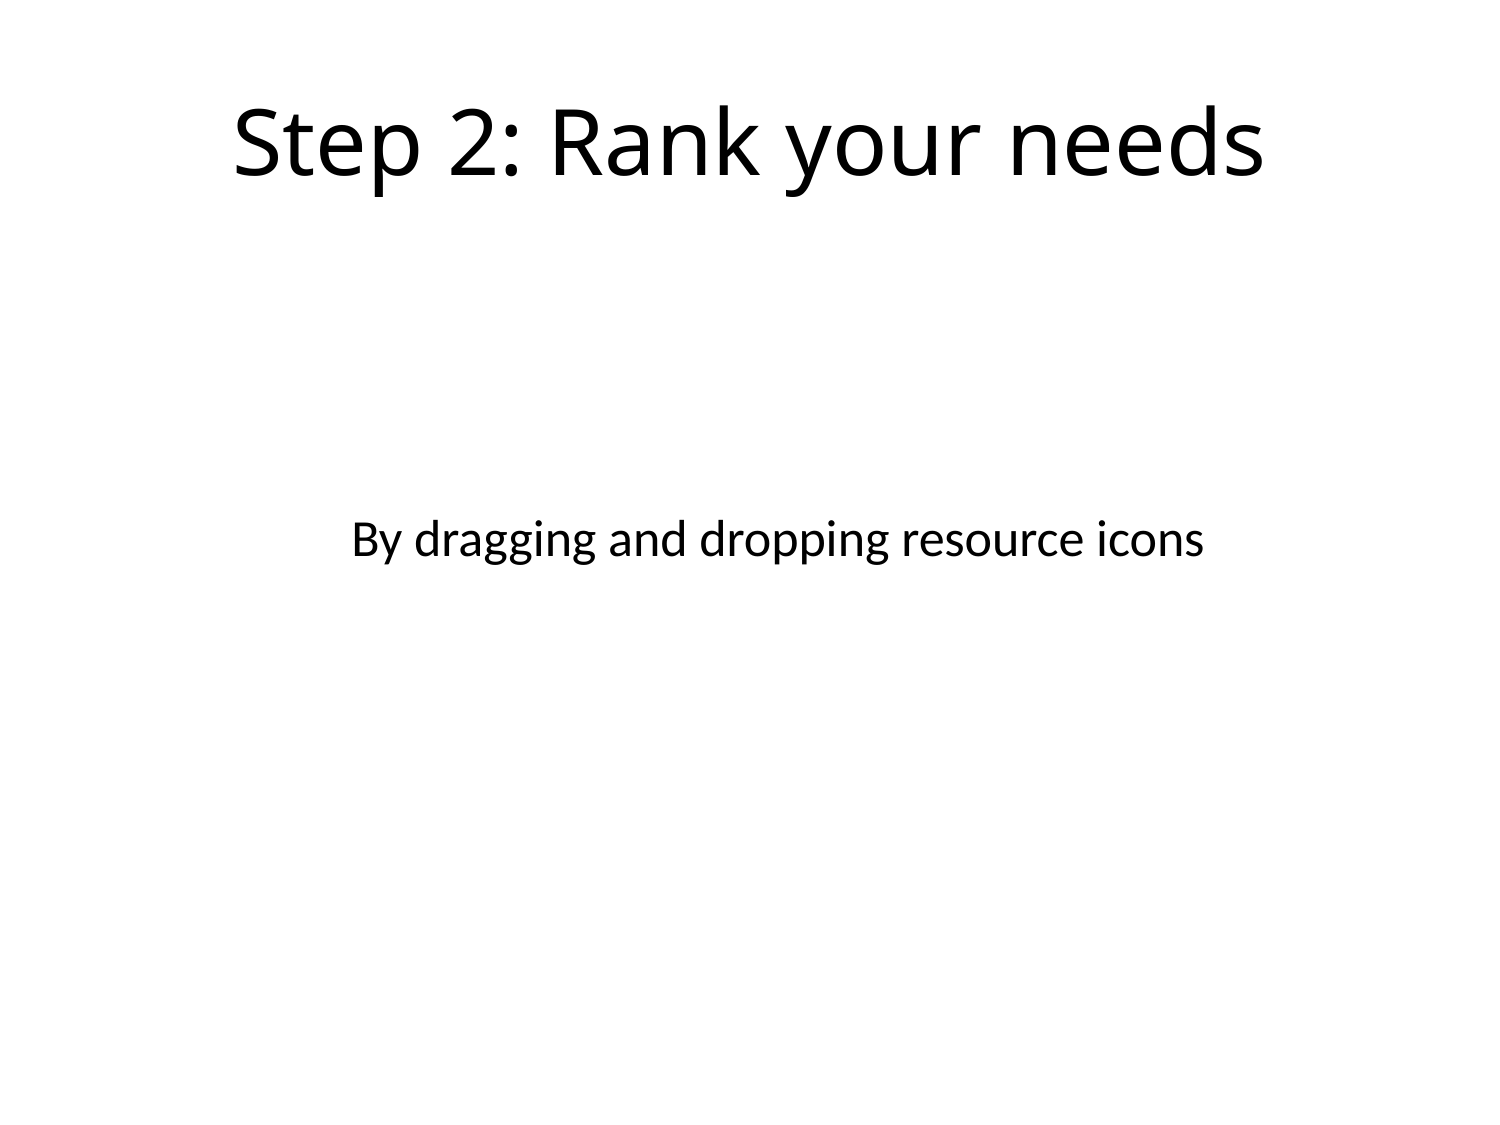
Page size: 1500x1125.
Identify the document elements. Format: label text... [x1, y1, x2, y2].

title Step 2: Rank your needs [75, 45, 1425, 233]
text_box By dragging and dropping resource icons [260, 497, 1296, 825]
